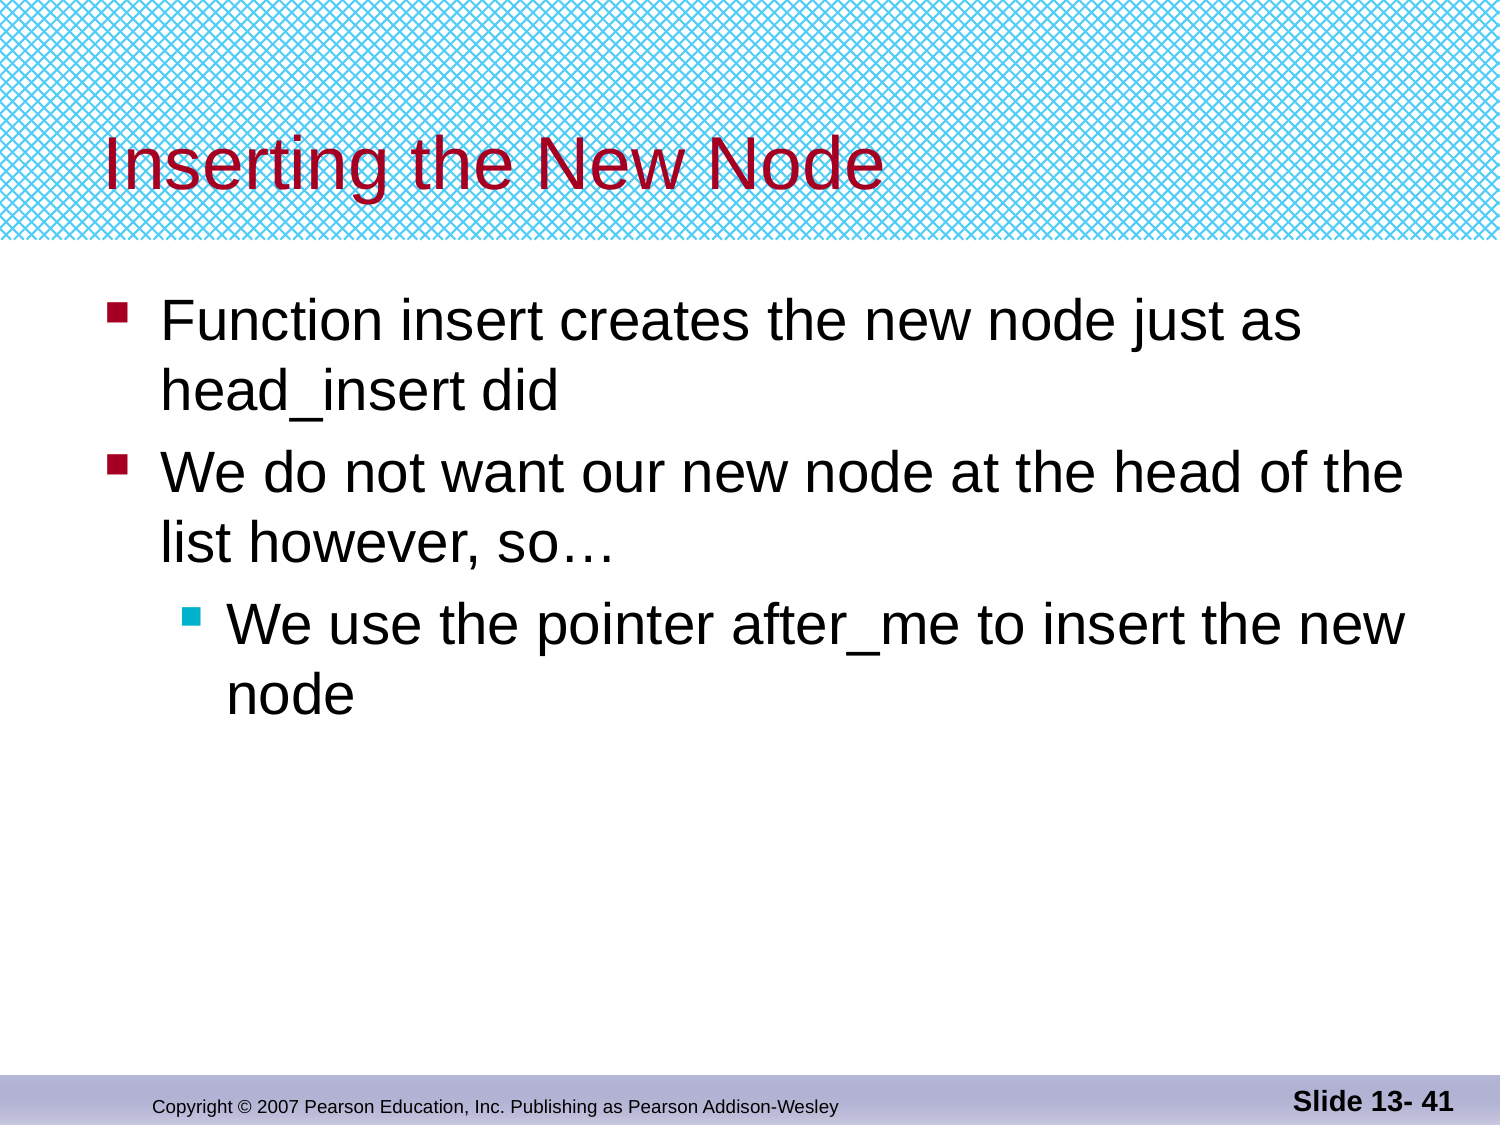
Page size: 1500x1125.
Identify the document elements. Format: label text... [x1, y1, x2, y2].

title Inserting the New Node [87, 49, 1451, 213]
slide_number Slide 13- 41 [1156, 1049, 1470, 1125]
list Function insert creates the new node just as head_insert did We do not want our new node at the head of the list however, so… We use the pointer after_me to insert the new node [89, 274, 1451, 1026]
